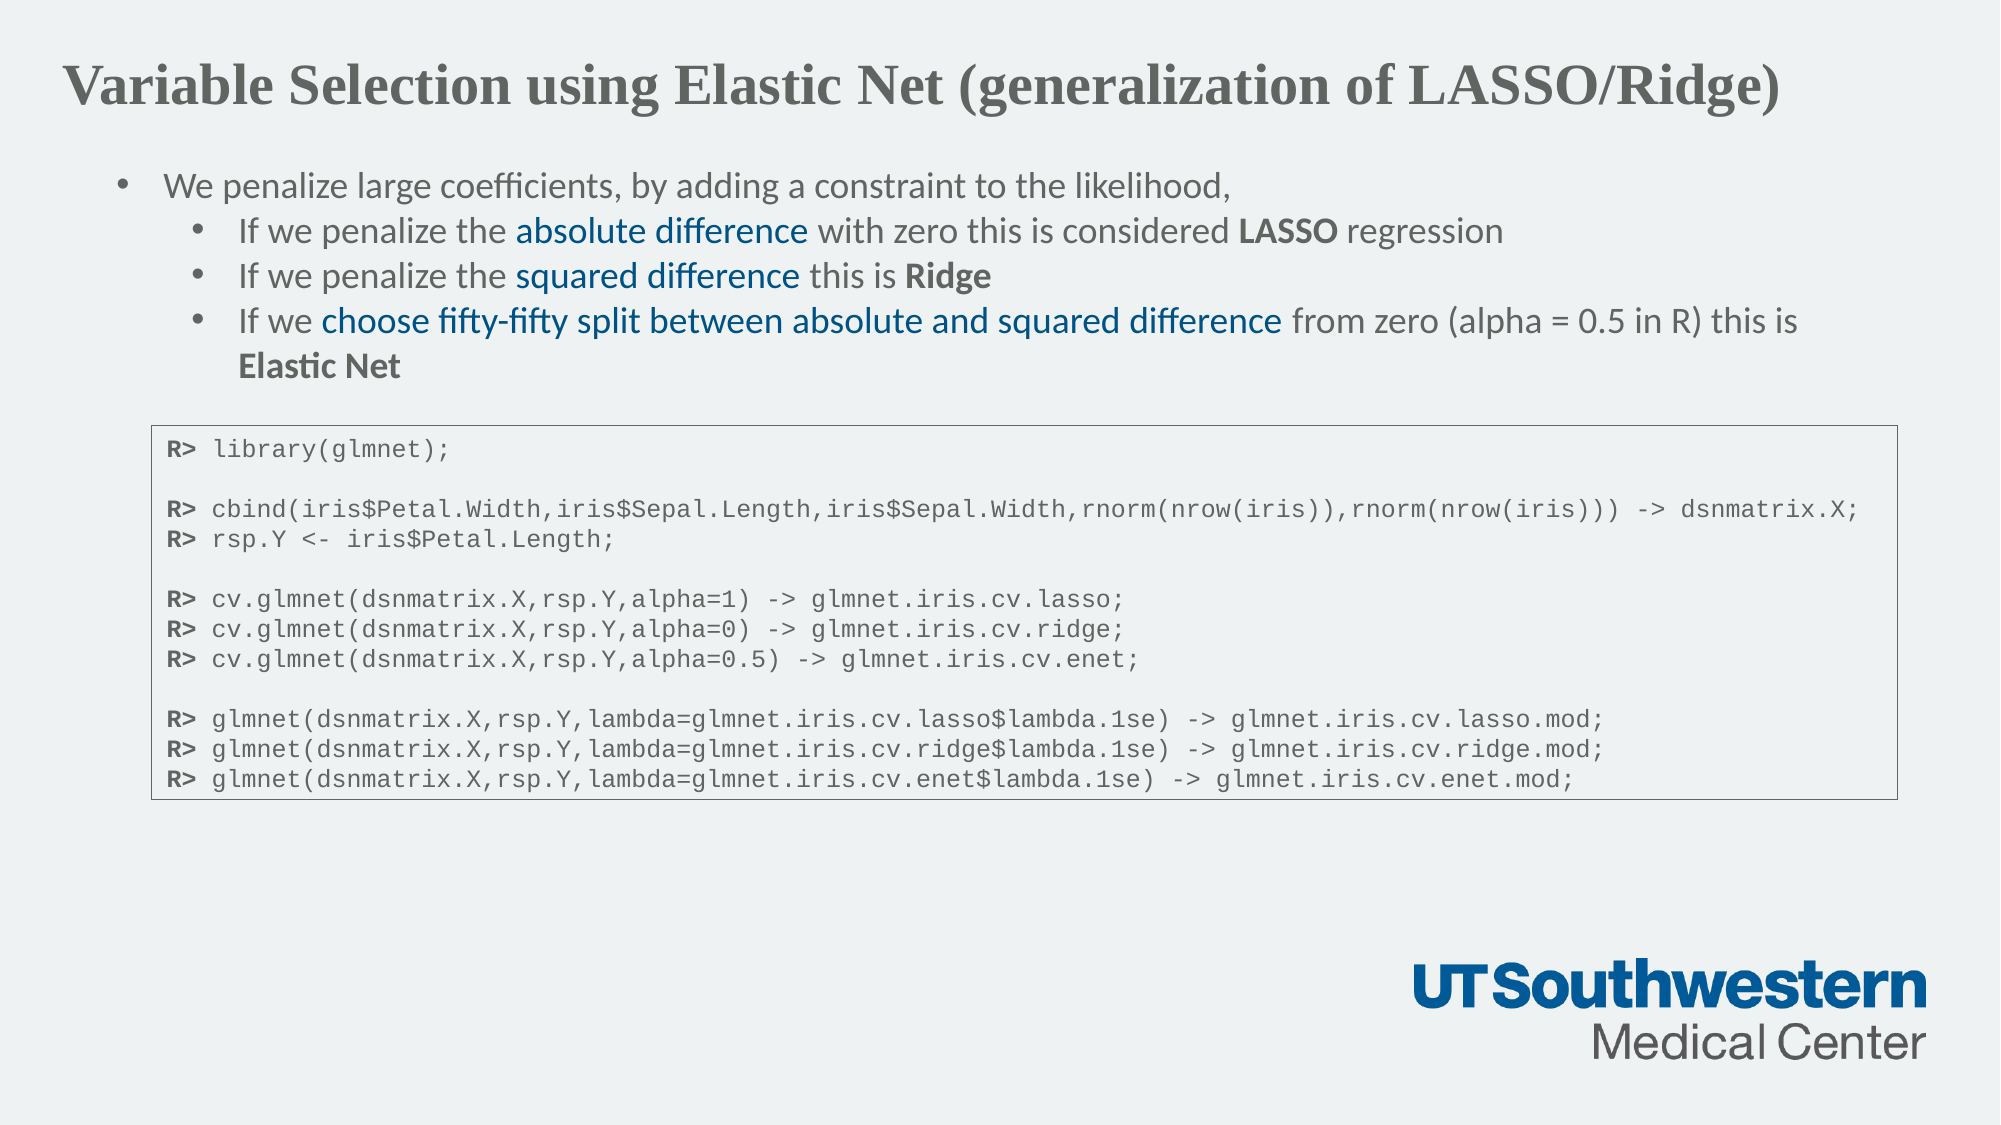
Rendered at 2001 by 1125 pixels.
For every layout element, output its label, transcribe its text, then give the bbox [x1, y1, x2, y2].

text_box R> library(glmnet); R> cbind(iris$Petal.Width,iris$Sepal.Length,iris$Sepal.Width,rnorm(nrow(iris)),rnorm(nrow(iris))) -> dsnmatrix.X; R> rsp.Y <- iris$Petal.Length; R> cv.glmnet(dsnmatrix.X,rsp.Y,alpha=1) -> glmnet.iris.cv.lasso; R> cv.glmnet(dsnmatrix.X,rsp.Y,alpha=0) -> glmnet.iris.cv.ridge; R> cv.glmnet(dsnmatrix.X,rsp.Y,alpha=0.5) -> glmnet.iris.cv.enet; R> glmnet(dsnmatrix.X,rsp.Y,lambda=glmnet.iris.cv.lasso$lambda.1se) -> glmnet.iris.cv.lasso.mod; R> glmnet(dsnmatrix.X,rsp.Y,lambda=glmnet.iris.cv.ridge$lambda.1se) -> glmnet.iris.cv.ridge.mod; R> glmnet(dsnmatrix.X,rsp.Y,lambda=glmnet.iris.cv.enet$lambda.1se) -> glmnet.iris.cv.enet.mod; [151, 425, 1898, 800]
text_box Variable Selection using Elastic Net (generalization of LASSO/Ridge) [48, 46, 1977, 155]
text_box We penalize large coefficients, by adding a constraint to the likelihood, If we penalize the absolute difference with zero this is considered LASSO regression If we penalize the squared difference this is Ridge If we choose fifty-fifty split between absolute and squared difference from zero (alpha = 0.5 in R) this is Elastic Net [101, 154, 1898, 394]
